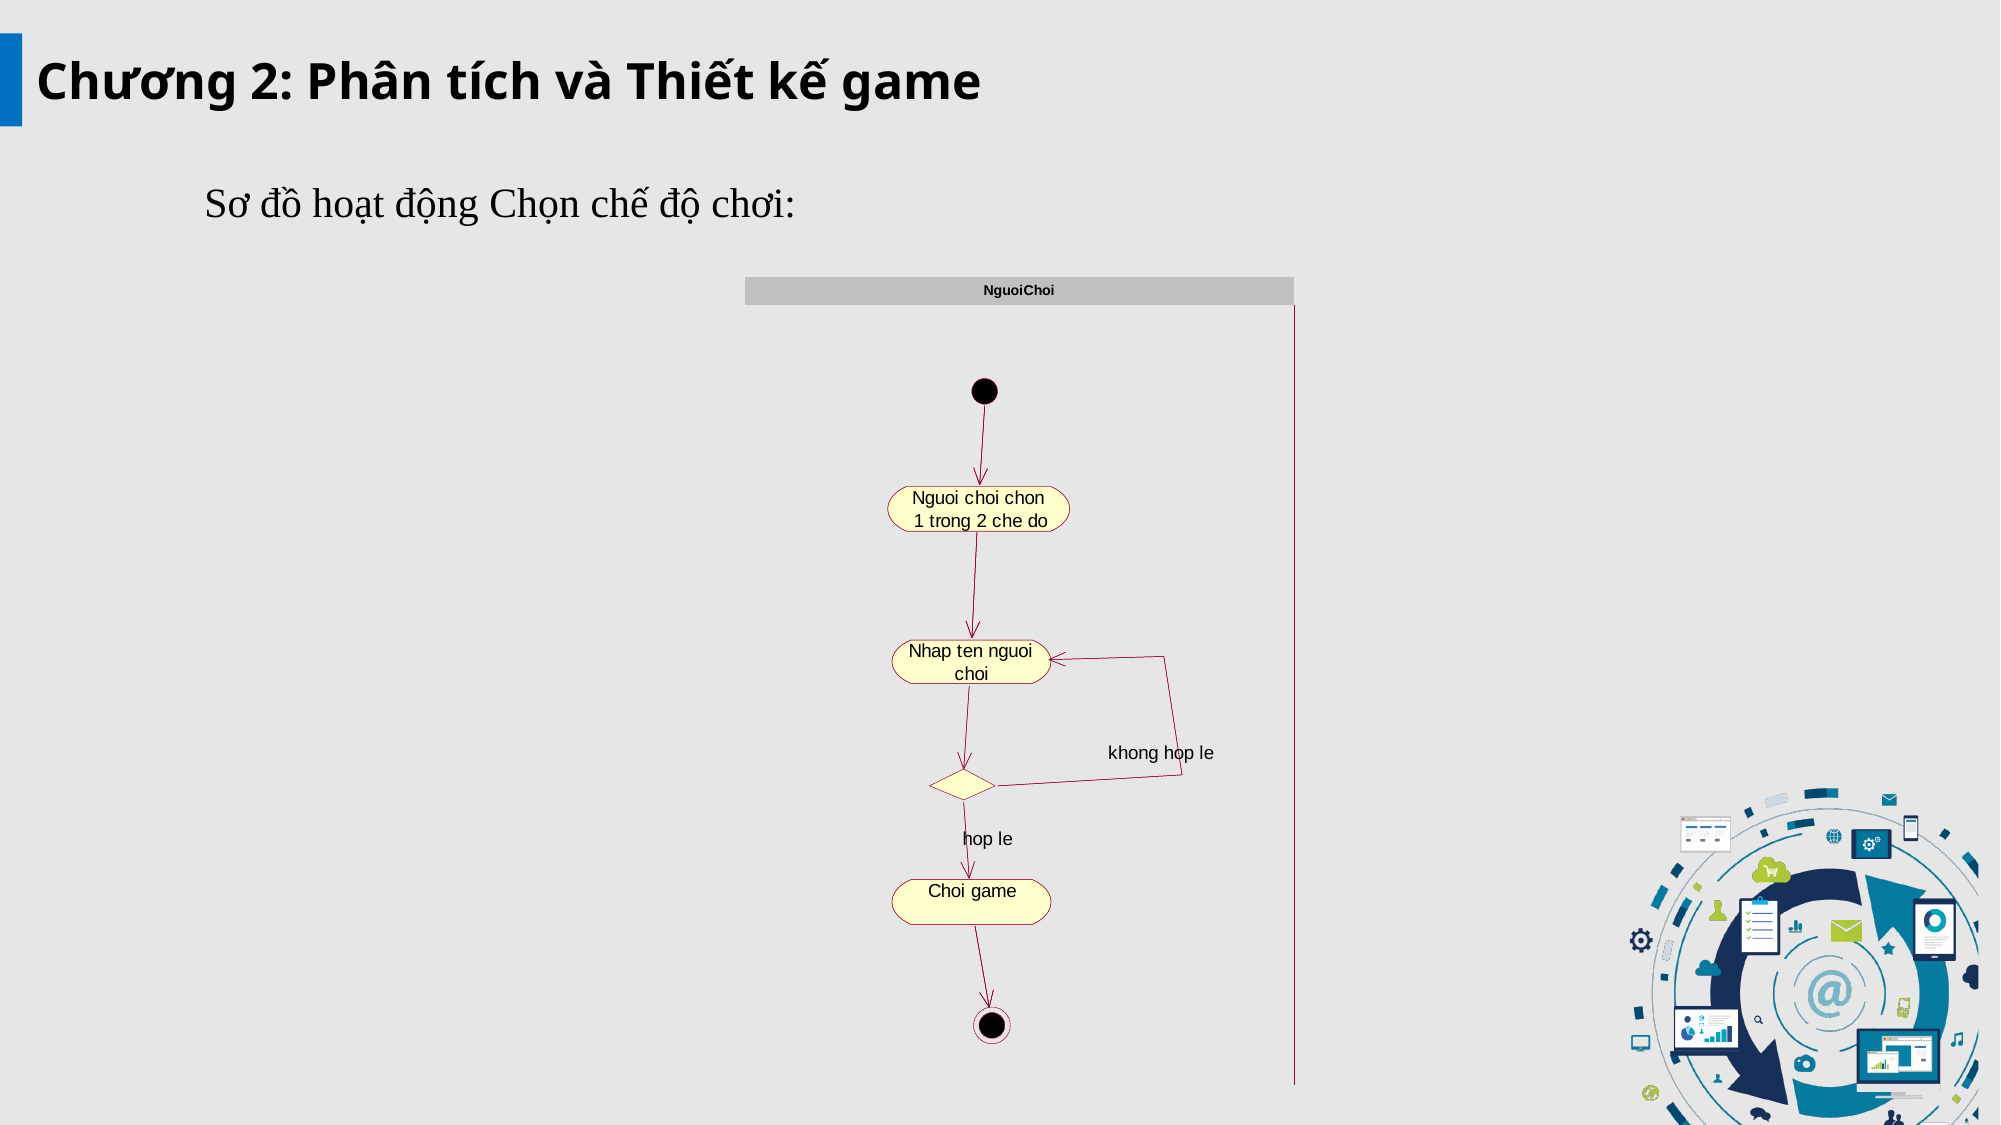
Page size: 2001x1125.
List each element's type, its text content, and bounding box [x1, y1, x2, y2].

text_box [0, 32, 23, 128]
text_box Chương 2: Phân tích và Thiết kế game [22, 42, 1177, 117]
picture [1629, 788, 1979, 1125]
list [717, 229, 1323, 1085]
text_box Sơ đồ hoạt động Chọn chế độ chơi: [39, 167, 2000, 283]
